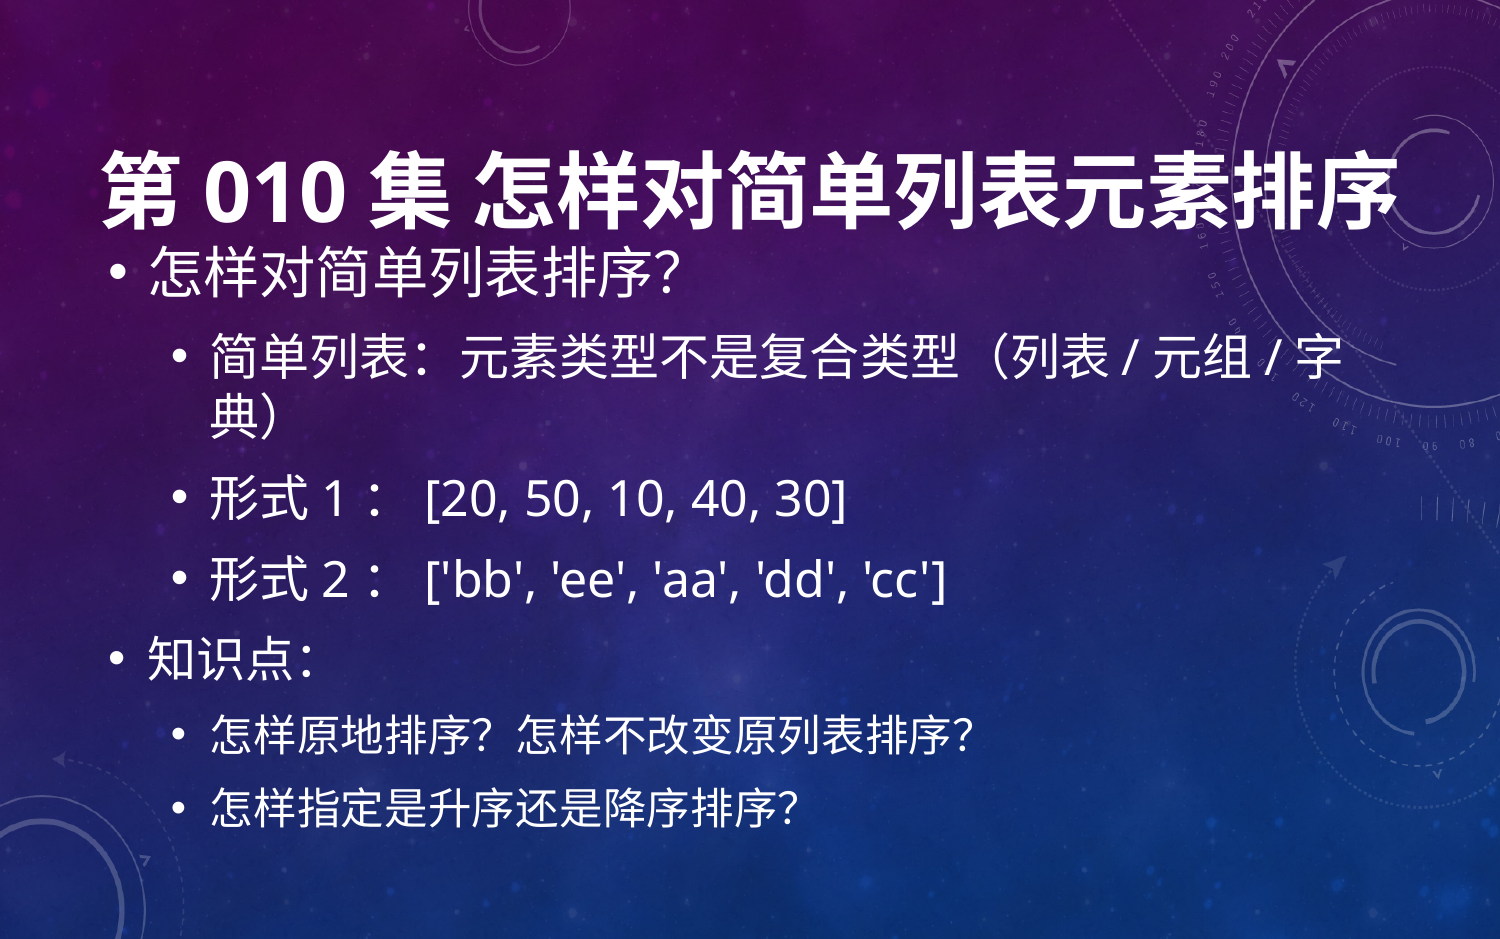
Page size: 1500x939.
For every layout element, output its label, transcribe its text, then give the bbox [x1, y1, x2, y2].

picture [0, 0, 1500, 939]
text_box 第010集 怎样对简单列表元素排序 [83, 131, 1417, 248]
list 怎样对简单列表排序？ 简单列表：元素类型不是复合类型（列表/元组/字典） 形式1：[20, 50, 10, 40, 30] 形式2：['bb', 'ee', 'aa', 'dd', 'cc'] 知识点： 怎样原地排序？怎样不改变原列表排序？ 怎样指定是升序还是降序排序？ [93, 279, 1418, 792]
